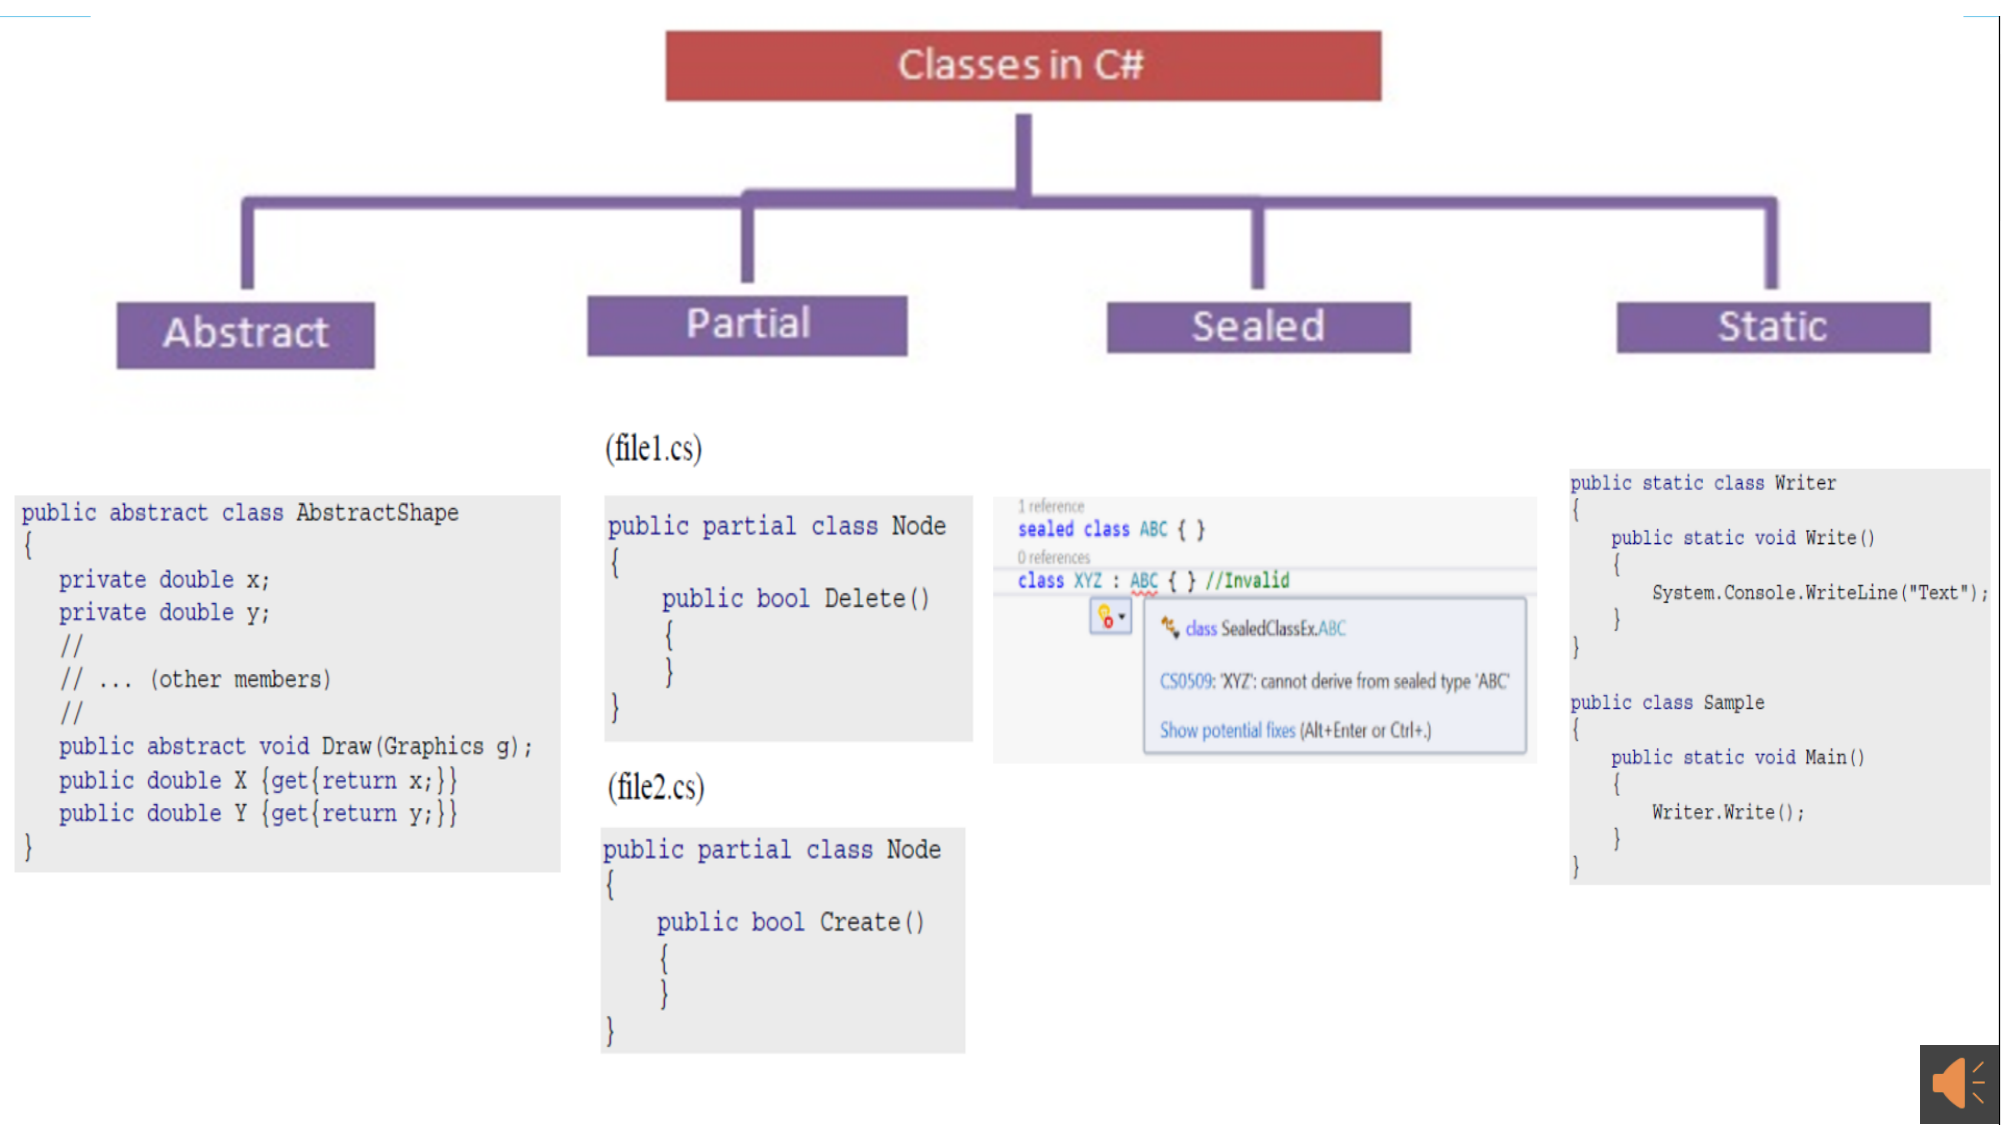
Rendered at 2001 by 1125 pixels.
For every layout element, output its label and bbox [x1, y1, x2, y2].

list [0, 16, 2000, 1125]
picture [1918, 16, 2001, 1125]
